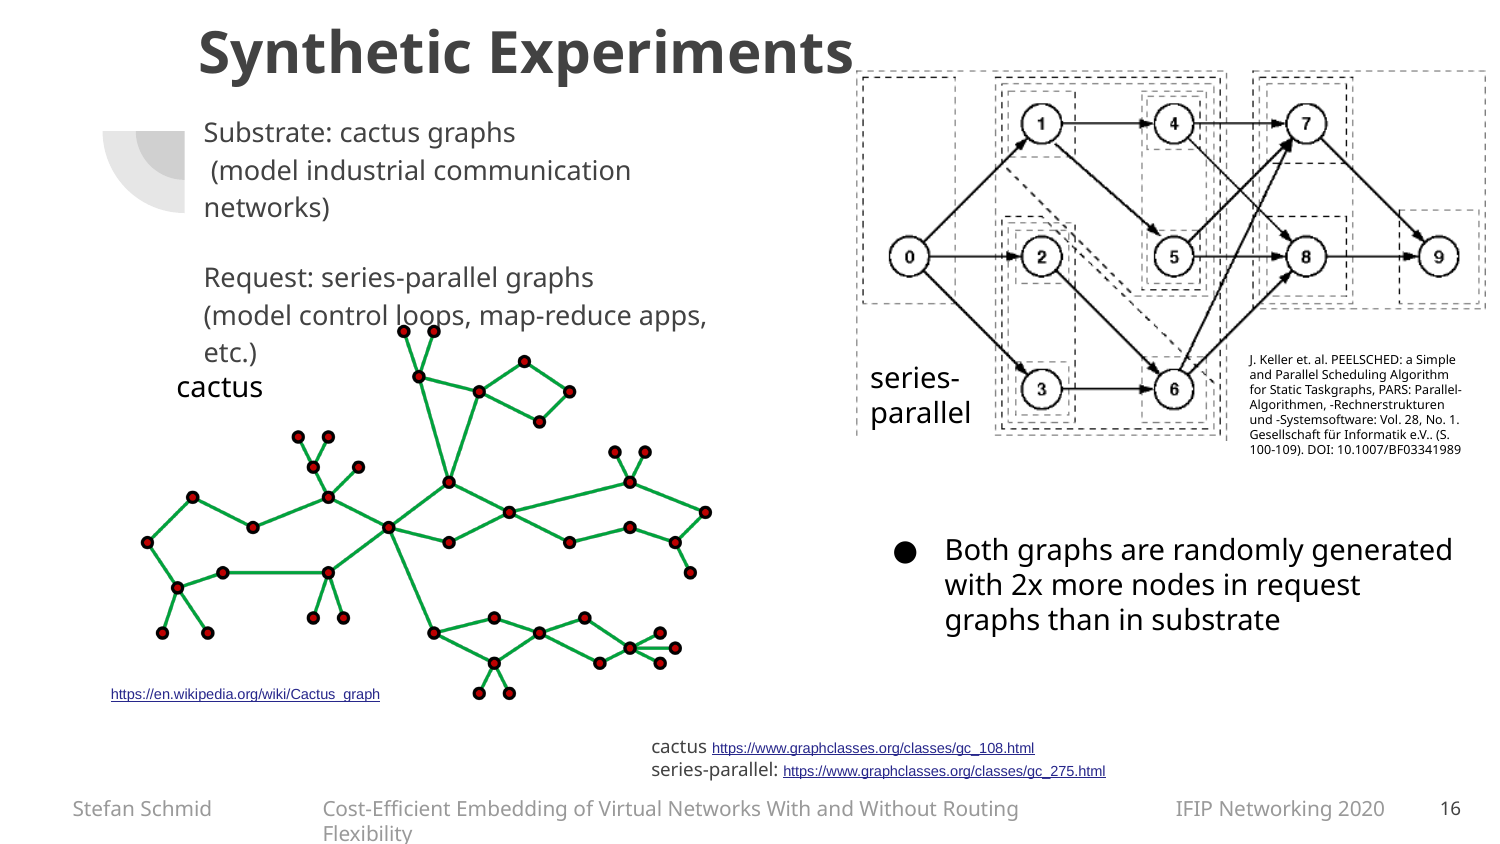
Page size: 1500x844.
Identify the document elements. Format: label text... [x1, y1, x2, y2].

text_box J. Keller et. al. PEELSCHED: a Simple and Parallel Scheduling Algorithm for Static Taskgraphs, PARS: Parallel-Algorithmen, -Rechnerstrukturen und -Systemsoftware: Vol. 28, No. 1. Gesellschaft für Informatik e.V.. (S. 100-109). DOI: 10.1007/BF03341989 [1234, 449, 1484, 507]
picture [133, 218, 719, 806]
title Synthetic Experiments [183, 0, 1337, 164]
picture [854, 68, 1487, 442]
text_box cactus [161, 353, 224, 431]
text_box Both graphs are randomly generated with 2x more nodes in request graphs than in substrate [854, 516, 1477, 681]
slide_number ‹#› [1386, 796, 1477, 842]
list Substrate: cactus graphs (model industrial communication networks) Request: series-parallel graphs (model control loops, map-reduce apps, etc.) [188, 95, 780, 333]
list cactus https://www.graphclasses.org/classes/gc_108.html series-parallel: https://www.graphclasses.org/classes/gc_275.html [636, 719, 1500, 796]
text_box https://en.wikipedia.org/wiki/Cactus_graph [95, 670, 224, 713]
